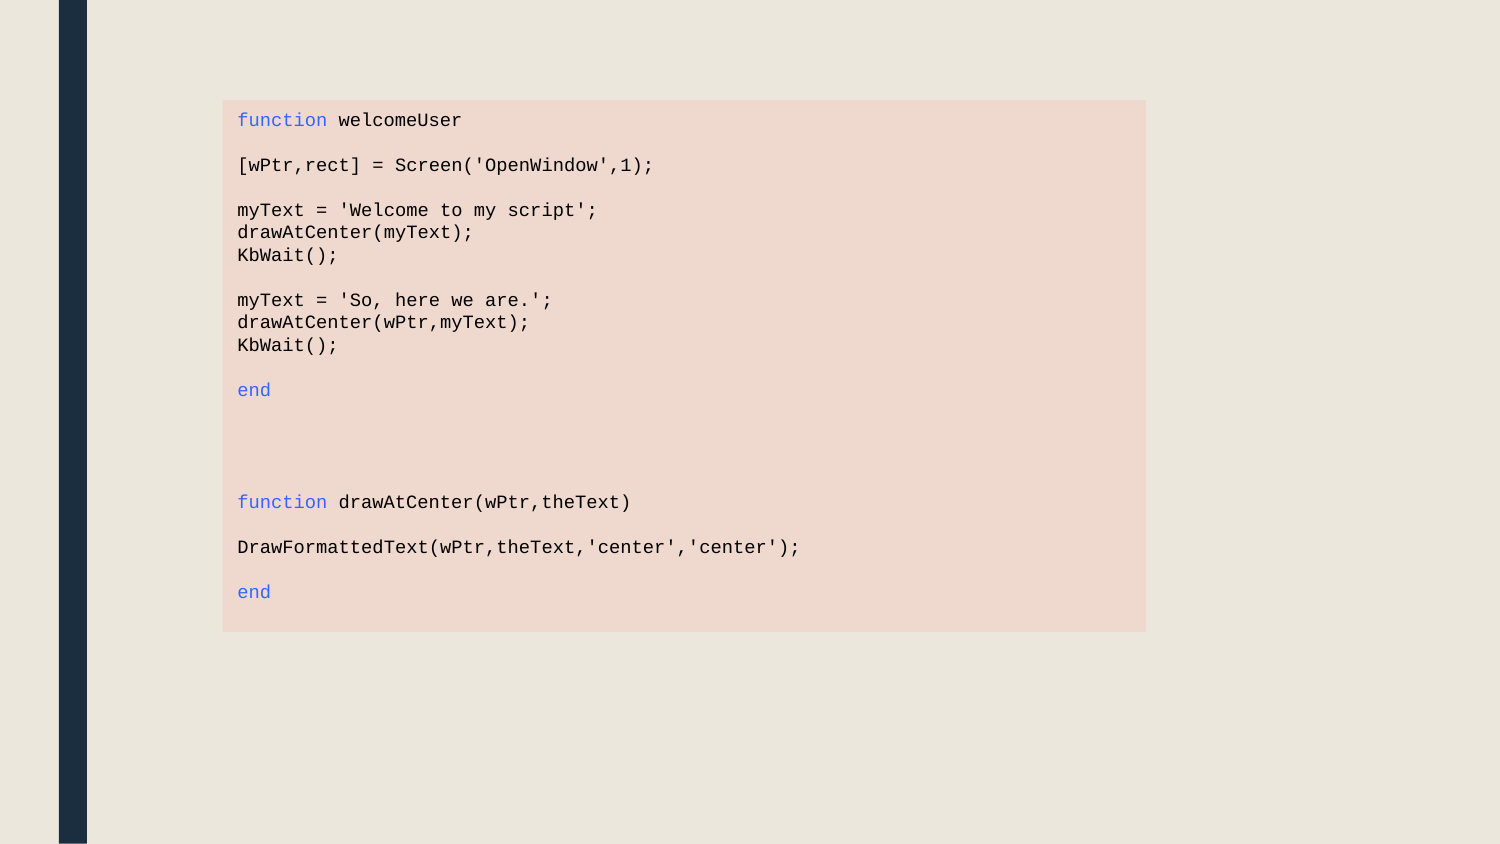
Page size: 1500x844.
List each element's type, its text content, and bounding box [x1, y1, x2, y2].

text_box function welcomeUser [wPtr,rect] = Screen('OpenWindow',1); myText = 'Welcome to my script'; drawAtCenter(myText); KbWait(); myText = 'So, here we are.'; drawAtCenter(wPtr,myText); KbWait(); end function drawAtCenter(wPtr,theText) DrawFormattedText(wPtr,theText,'center','center'); end [222, 99, 1146, 633]
